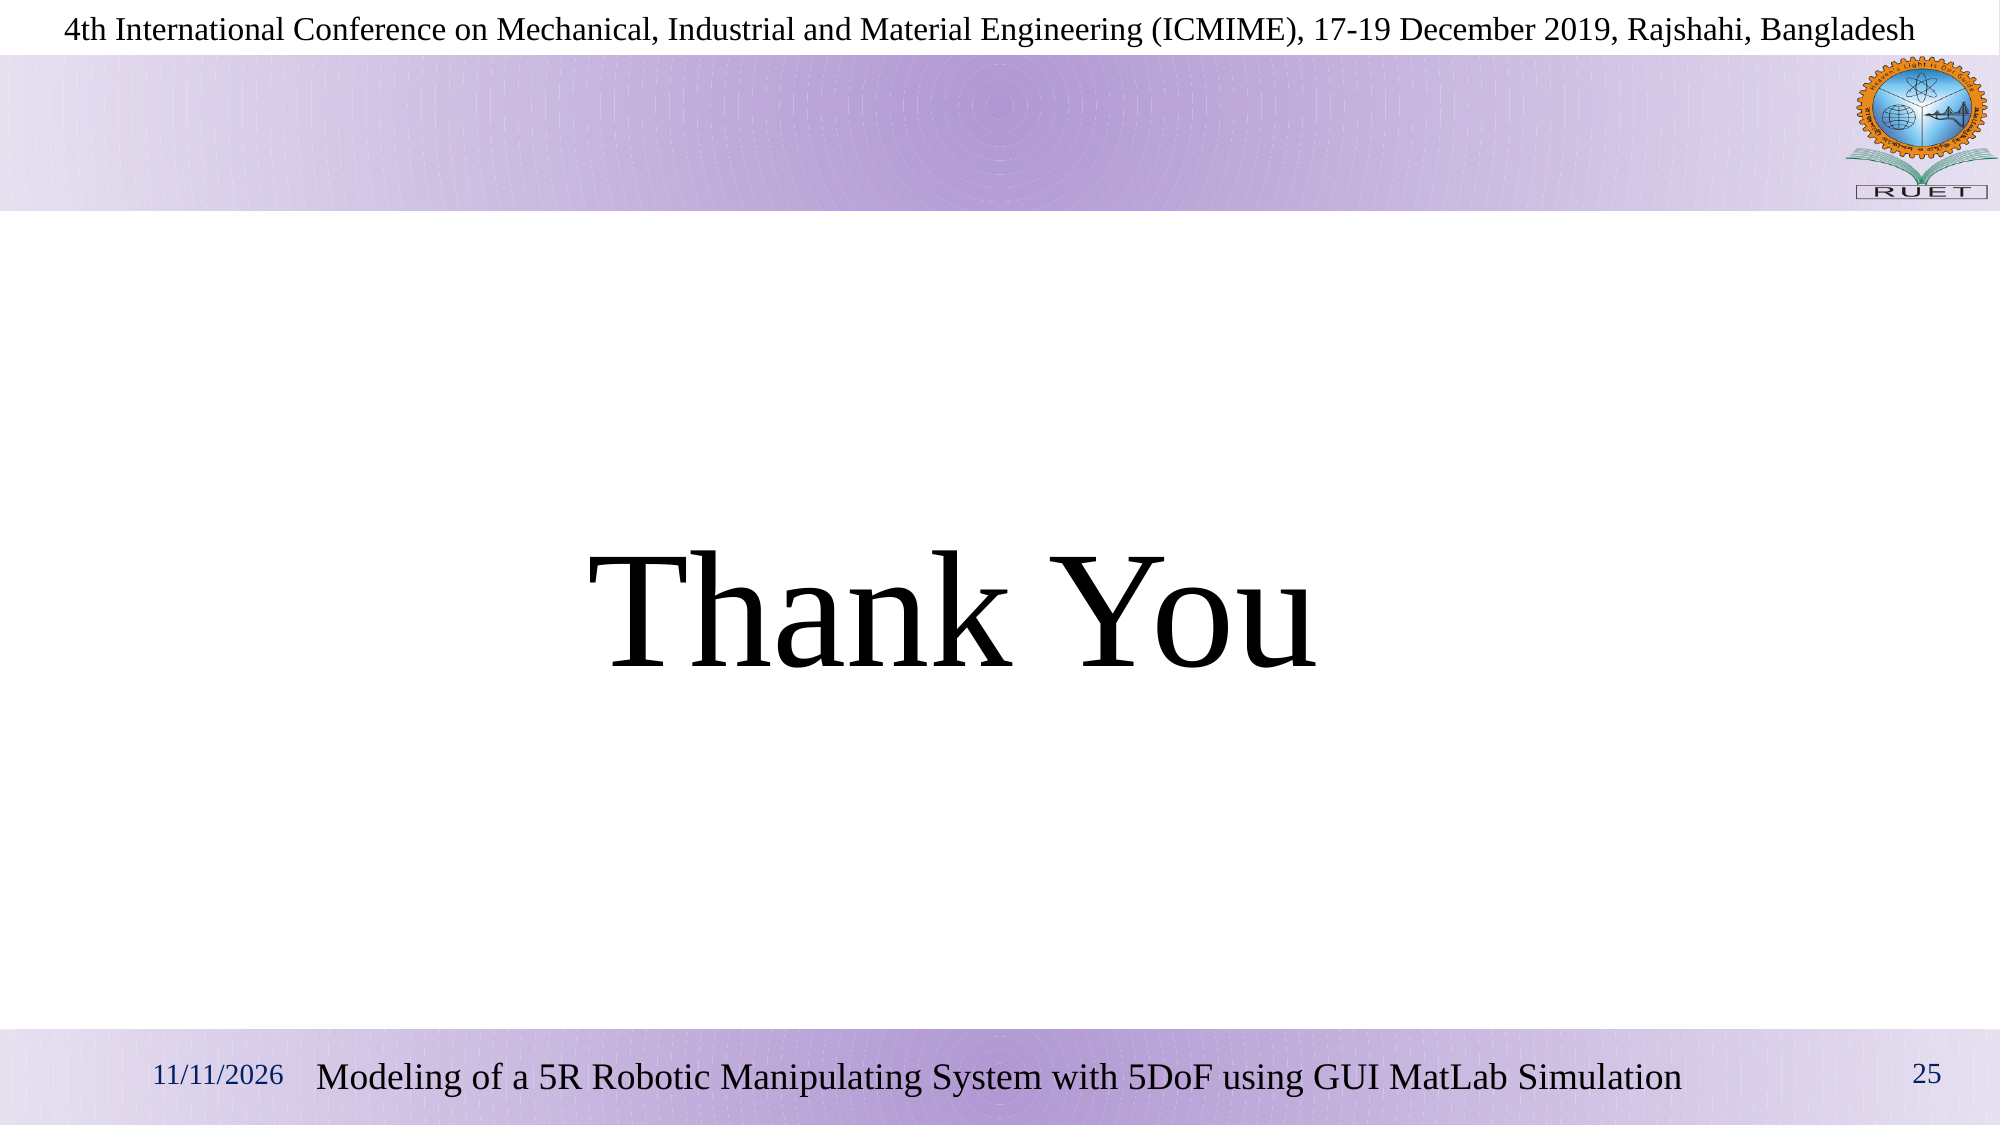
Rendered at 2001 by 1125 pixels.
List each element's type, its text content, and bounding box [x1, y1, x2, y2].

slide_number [137, 1042, 588, 1103]
text_box Modeling of a 5R Robotic Manipulating System with 5DoF using GUI MatLab Simulation [0, 1028, 2000, 1125]
picture [1843, 54, 2000, 201]
text_box 25 [1897, 1046, 1957, 1097]
text_box 4th International Conference on Mechanical, Industrial and Material Engineering (ICMIME), 17-19 December 2019, Rajshahi, Bangladesh [0, 0, 2000, 56]
text_box [0, 56, 2000, 212]
text_box Thank You [572, 491, 1336, 707]
